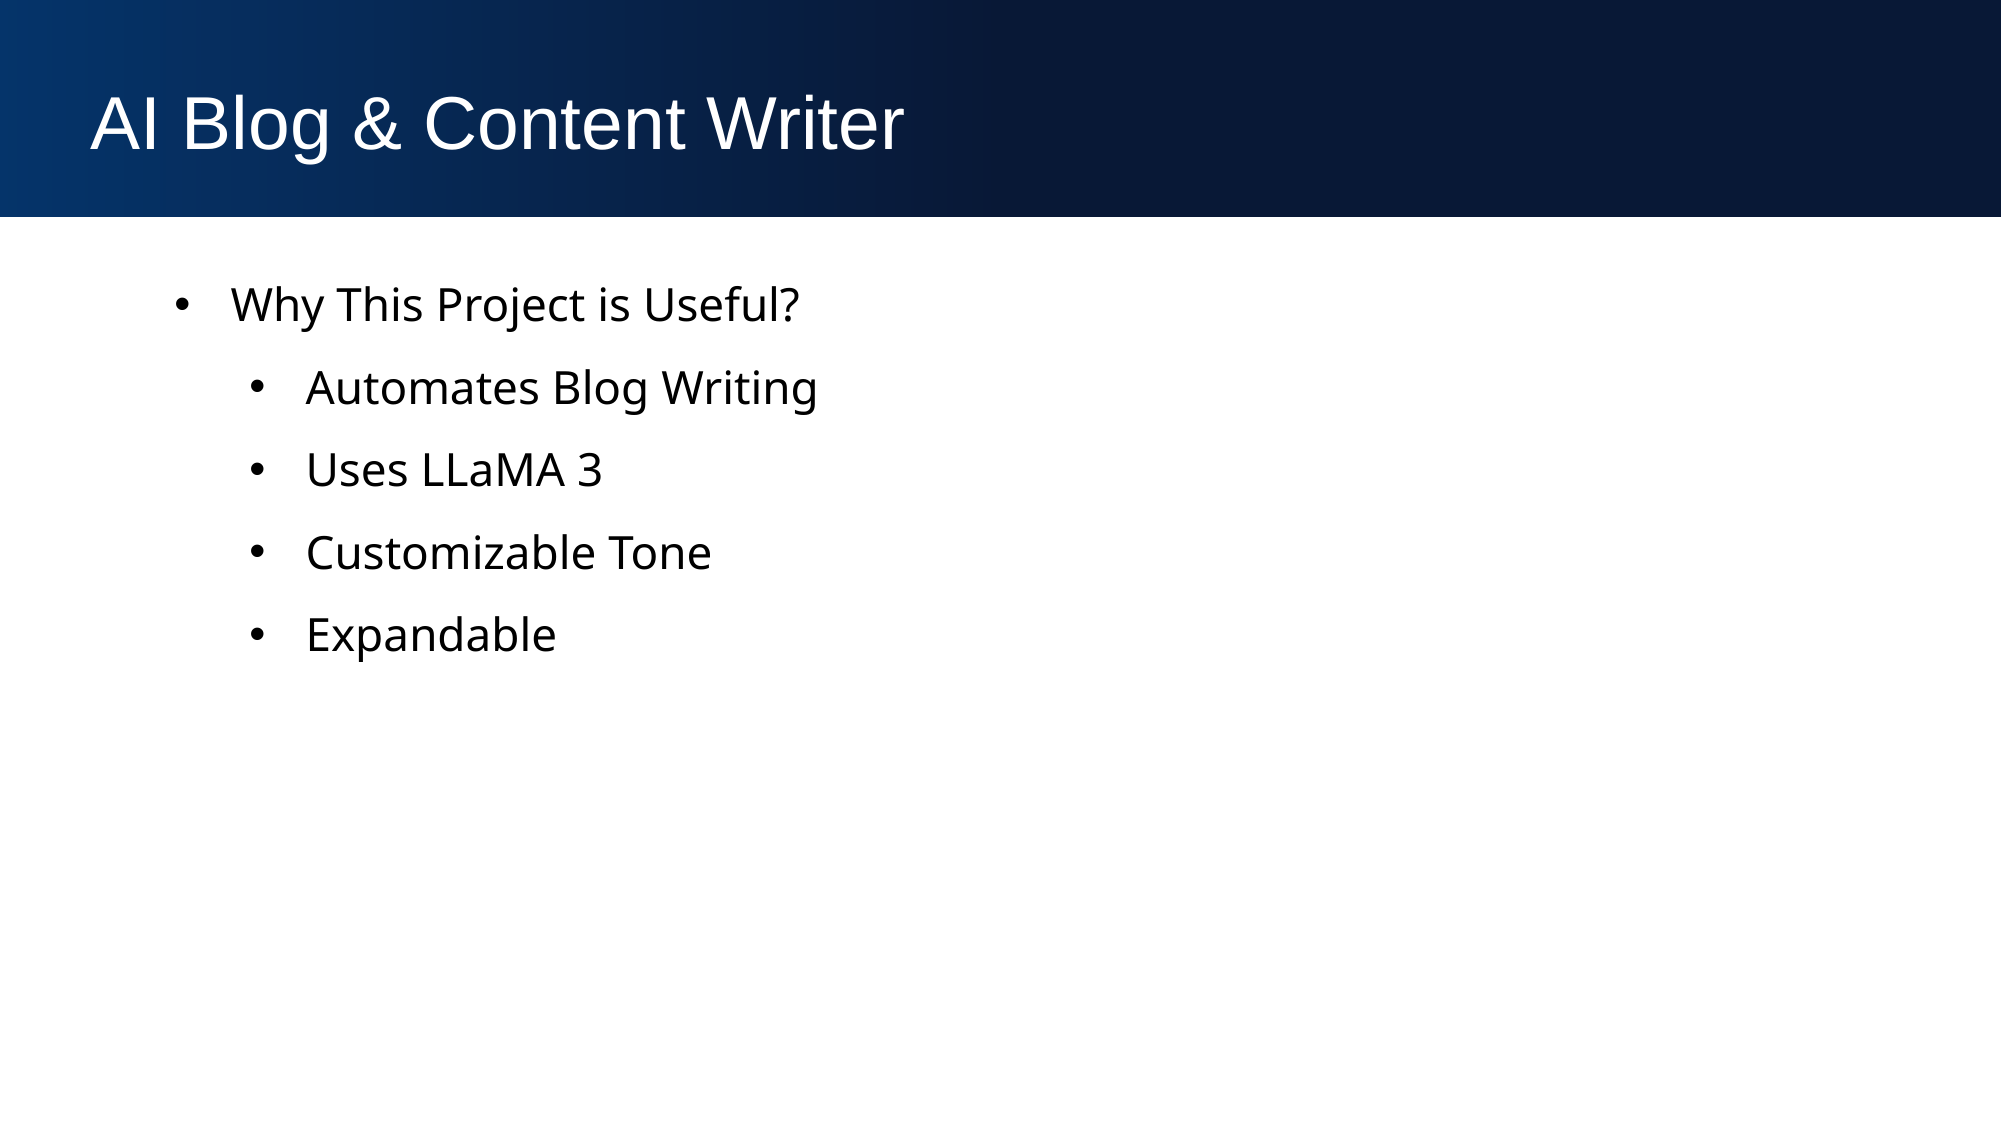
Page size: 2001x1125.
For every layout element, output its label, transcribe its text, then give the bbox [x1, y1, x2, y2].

text_box Why This Project is Useful? Automates Blog Writing Uses LLaMA 3 Customizable Tone Expandable [82, 241, 1925, 669]
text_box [81, 70, 1926, 179]
text_box [0, 0, 2000, 217]
